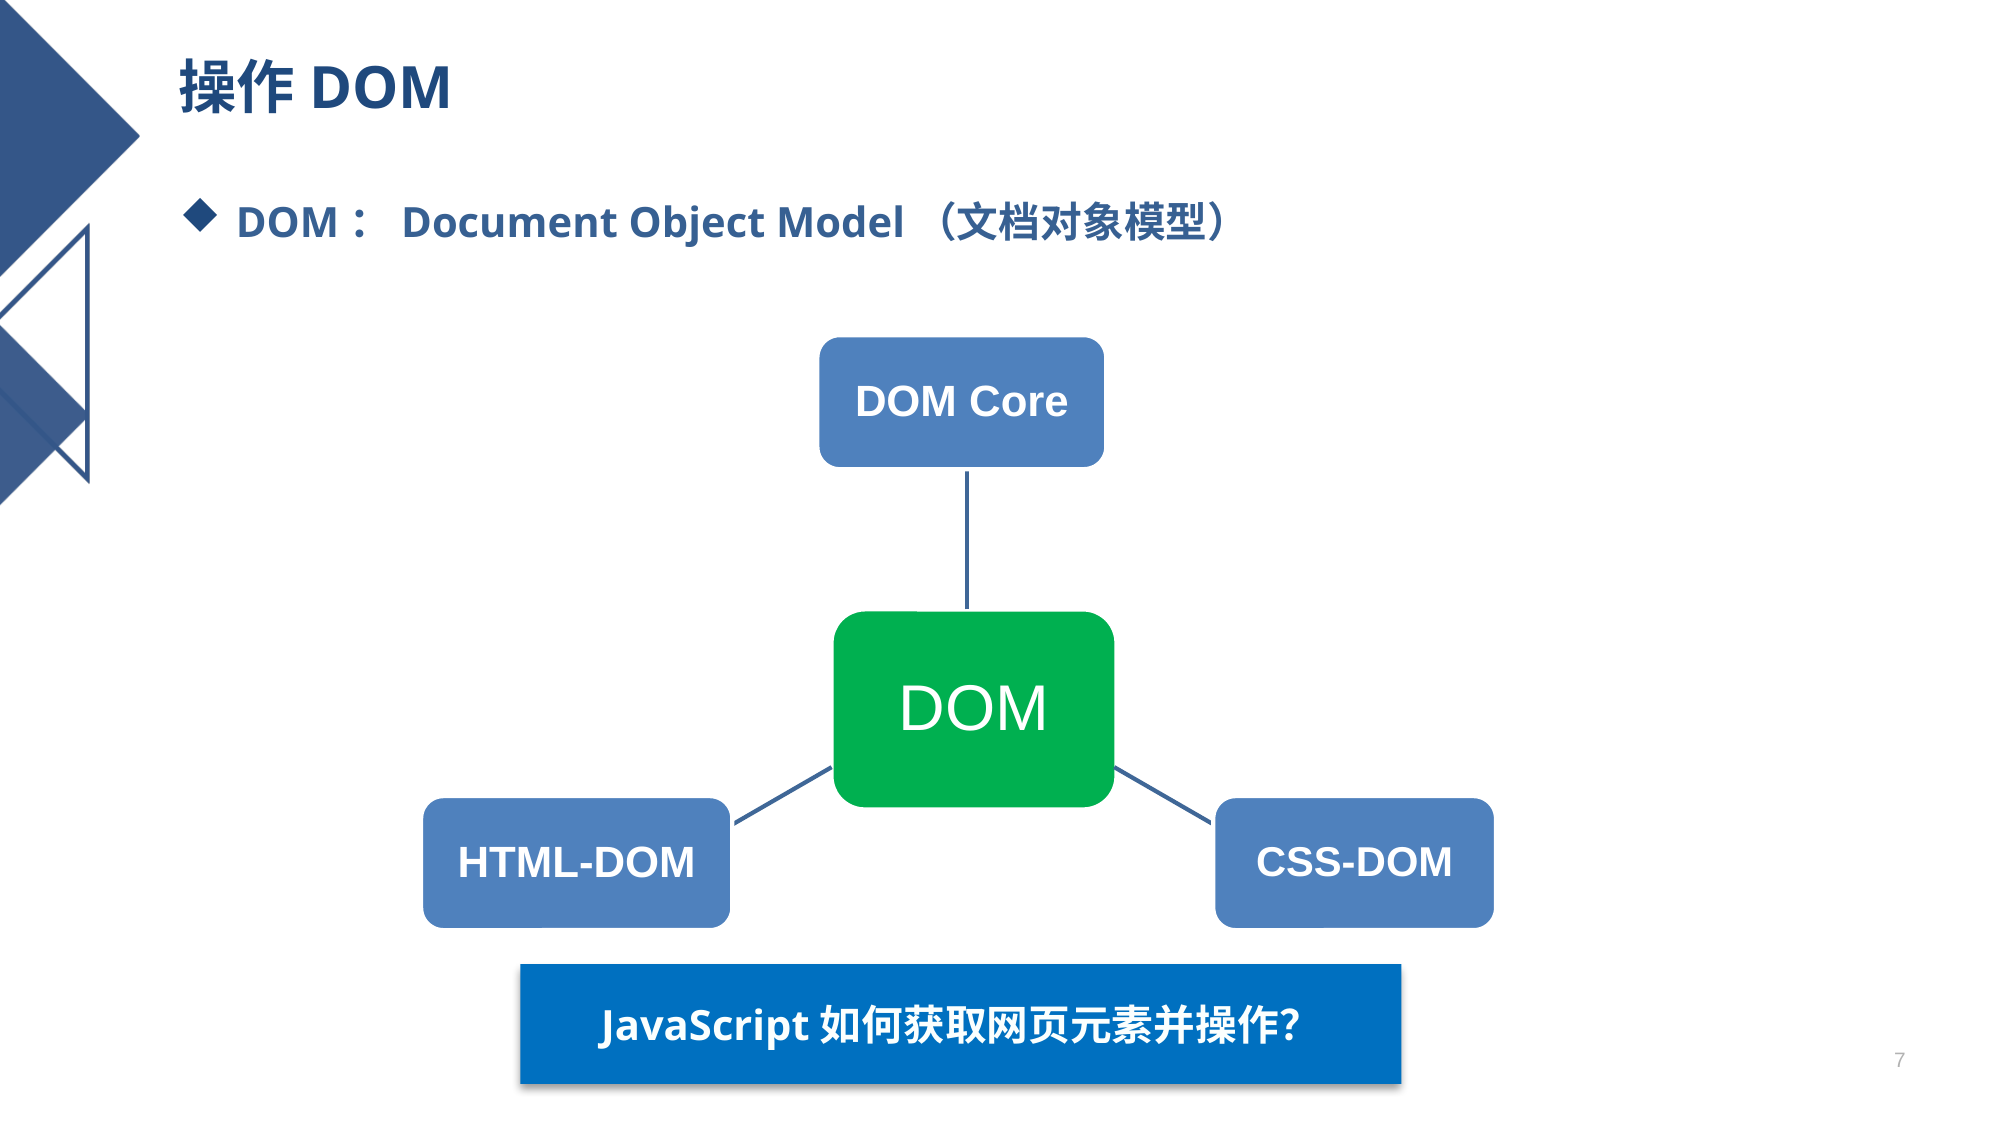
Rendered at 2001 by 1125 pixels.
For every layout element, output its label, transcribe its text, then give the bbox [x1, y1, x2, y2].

list DOM：Document Object Model（文档对象模型） [166, 178, 1915, 1032]
picture [0, 0, 140, 595]
text_box JavaScript如何获取网页元素并操作？ [517, 961, 1405, 1087]
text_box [817, 334, 1107, 470]
text_box [1121, 768, 1207, 824]
text_box [738, 768, 826, 824]
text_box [831, 609, 1117, 810]
title 操作DOM [165, 35, 1914, 136]
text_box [1213, 795, 1497, 931]
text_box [420, 795, 733, 931]
slide_number 7 [1851, 1029, 1949, 1090]
text_box [965, 478, 969, 607]
